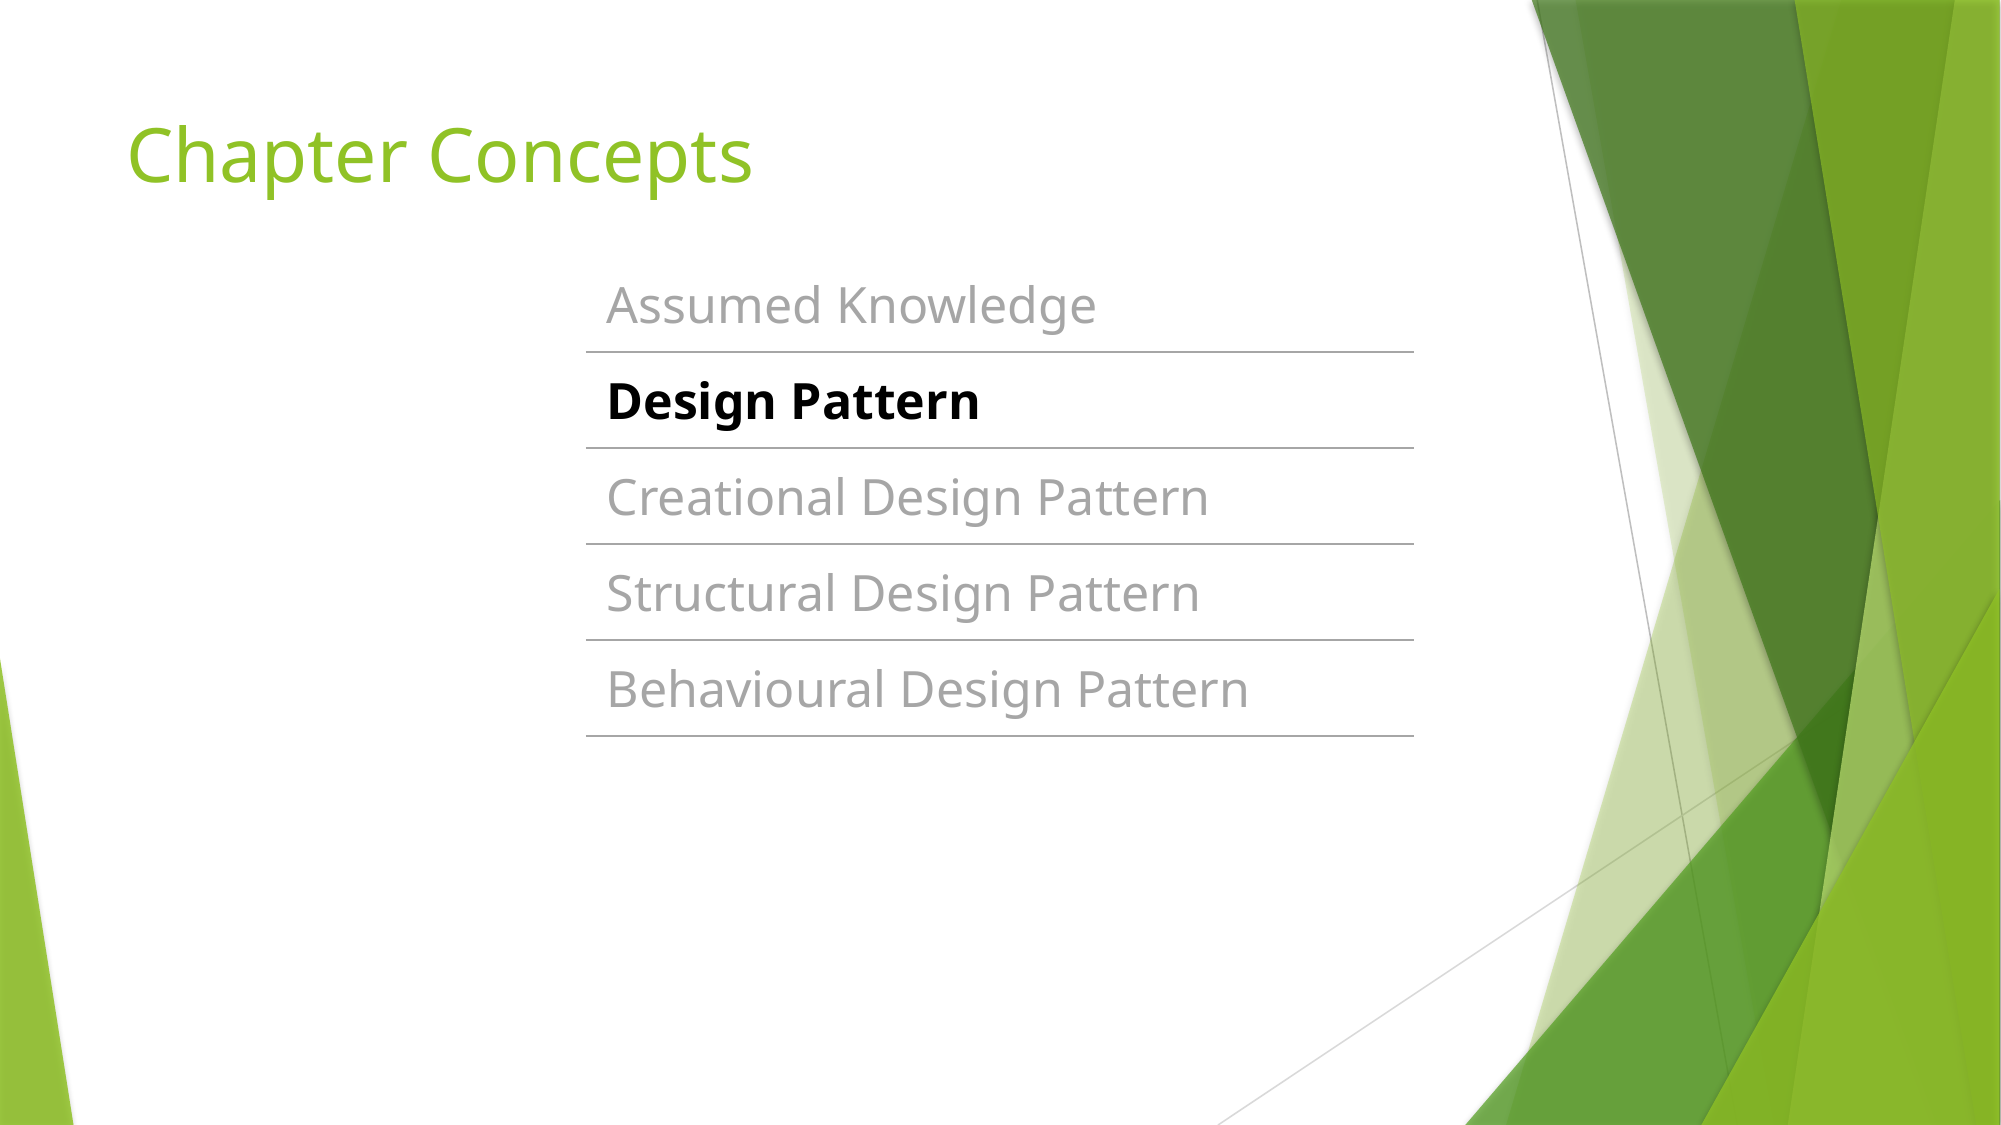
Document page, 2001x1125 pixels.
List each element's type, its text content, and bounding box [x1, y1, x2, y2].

table_cell Creational Design Pattern [588, 449, 1412, 543]
table_cell Design Pattern [588, 353, 1412, 447]
table_header Assumed Knowledge [588, 257, 1412, 351]
table_cell Structural Design Pattern [588, 545, 1412, 639]
title Chapter Concepts [111, 99, 1522, 317]
table_cell Behavioural Design Pattern [588, 641, 1412, 735]
